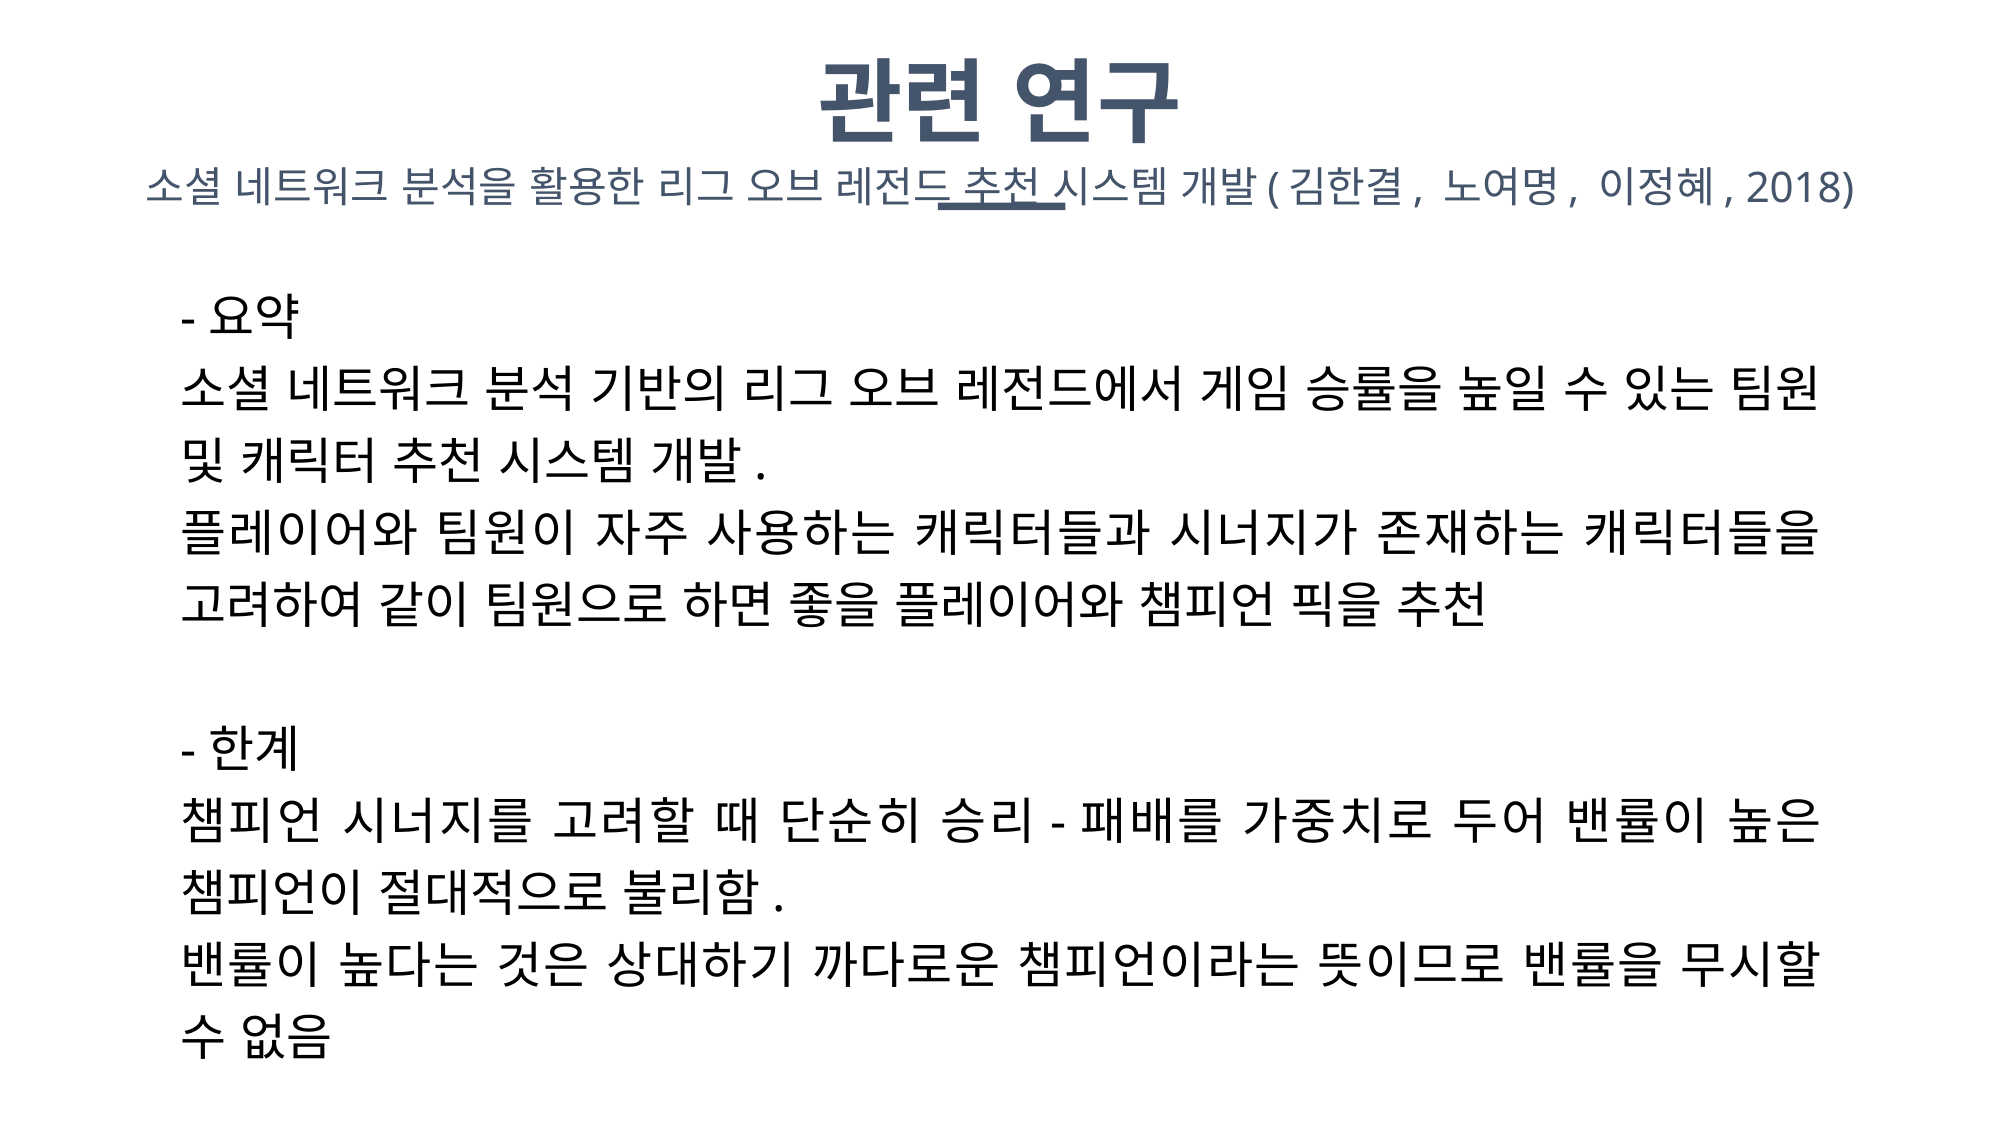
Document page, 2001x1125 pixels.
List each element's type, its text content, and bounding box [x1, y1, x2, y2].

text_box -요약 소셜 네트워크 분석 기반의 리그 오브 레전드에서 게임 승률을 높일 수 있는 팀원 및 캐릭터 추천 시스템 개발. 플레이어와 팀원이 자주 사용하는 캐릭터들과 시너지가 존재하는 캐릭터들을 고려하여 같이 팀원으로 하면 좋을 플레이어와 챔피언 픽을 추천 -한계 챔피언 시너지를 고려할 때 단순히 승리-패배를 가중치로 두어 밴률이 높은 챔피언이 절대적으로 불리함. 밴률이 높다는 것은 상대하기 까다로운 챔피언이라는 뜻이므로 밴률을 무시할 수 없음 [160, 270, 1854, 993]
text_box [493, 39, 1507, 211]
text_box 소셜 네트워크 분석을 활용한 리그 오브 레전드 추천 시스템 개발(김한결, 노여명, 이정혜, 2018) [43, 132, 1956, 270]
